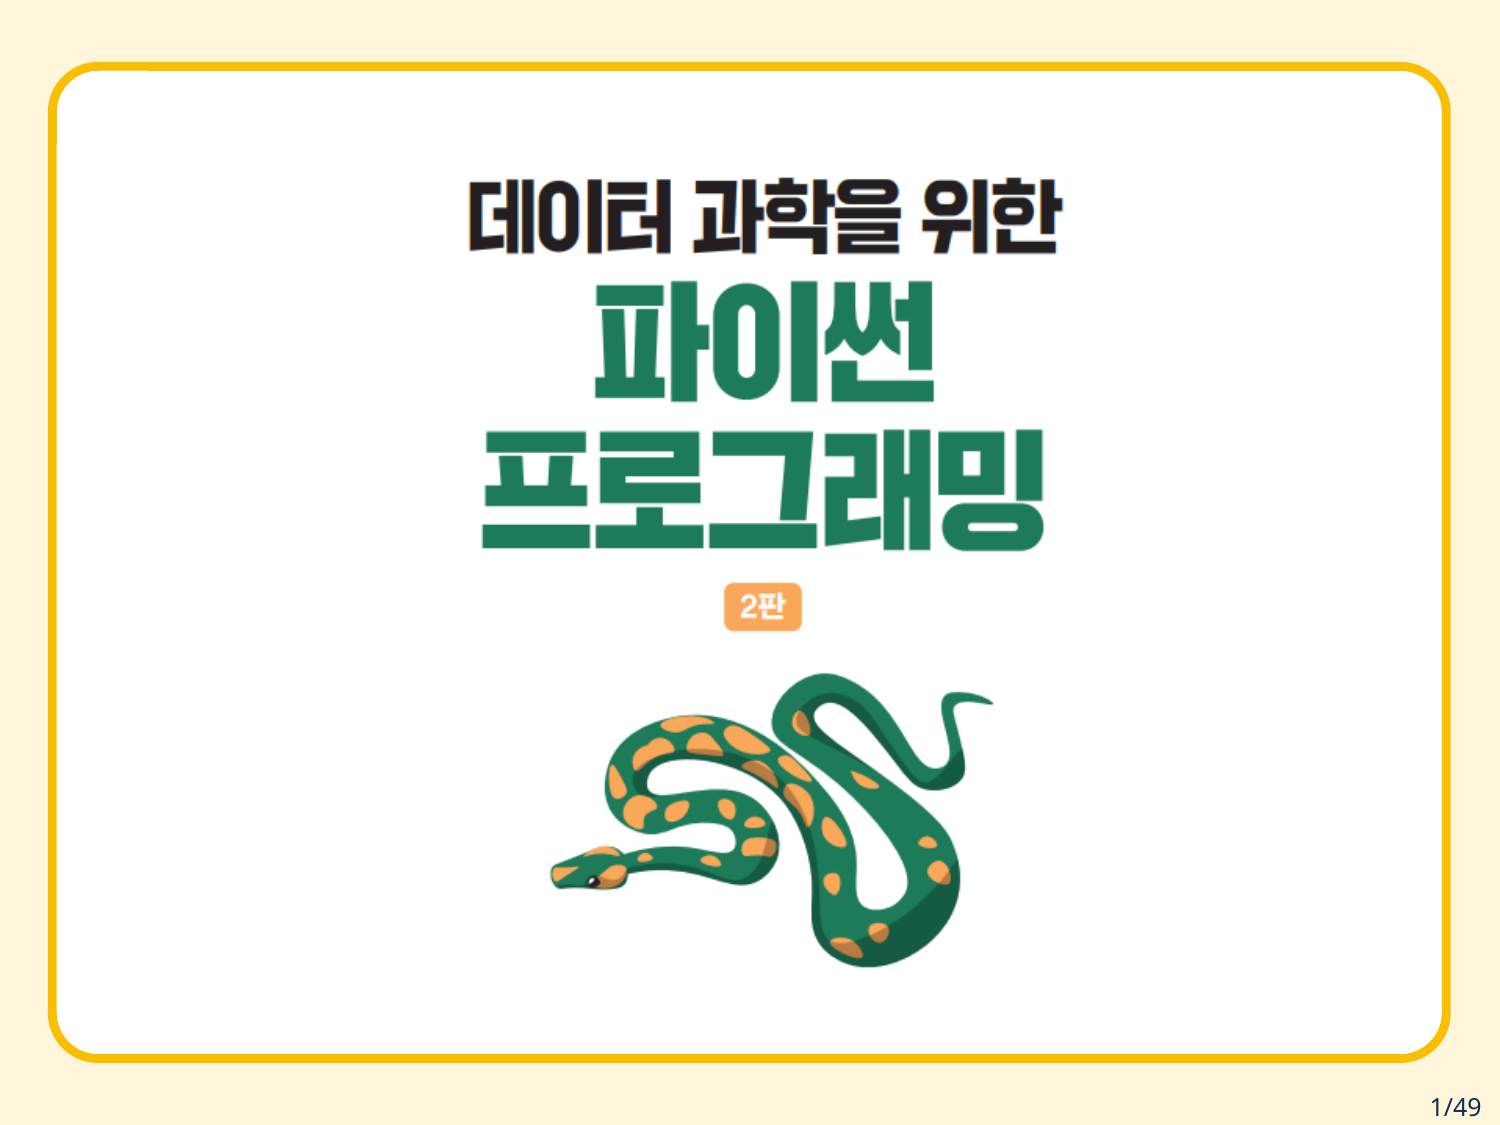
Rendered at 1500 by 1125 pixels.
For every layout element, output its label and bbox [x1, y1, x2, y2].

picture [383, 142, 1117, 983]
